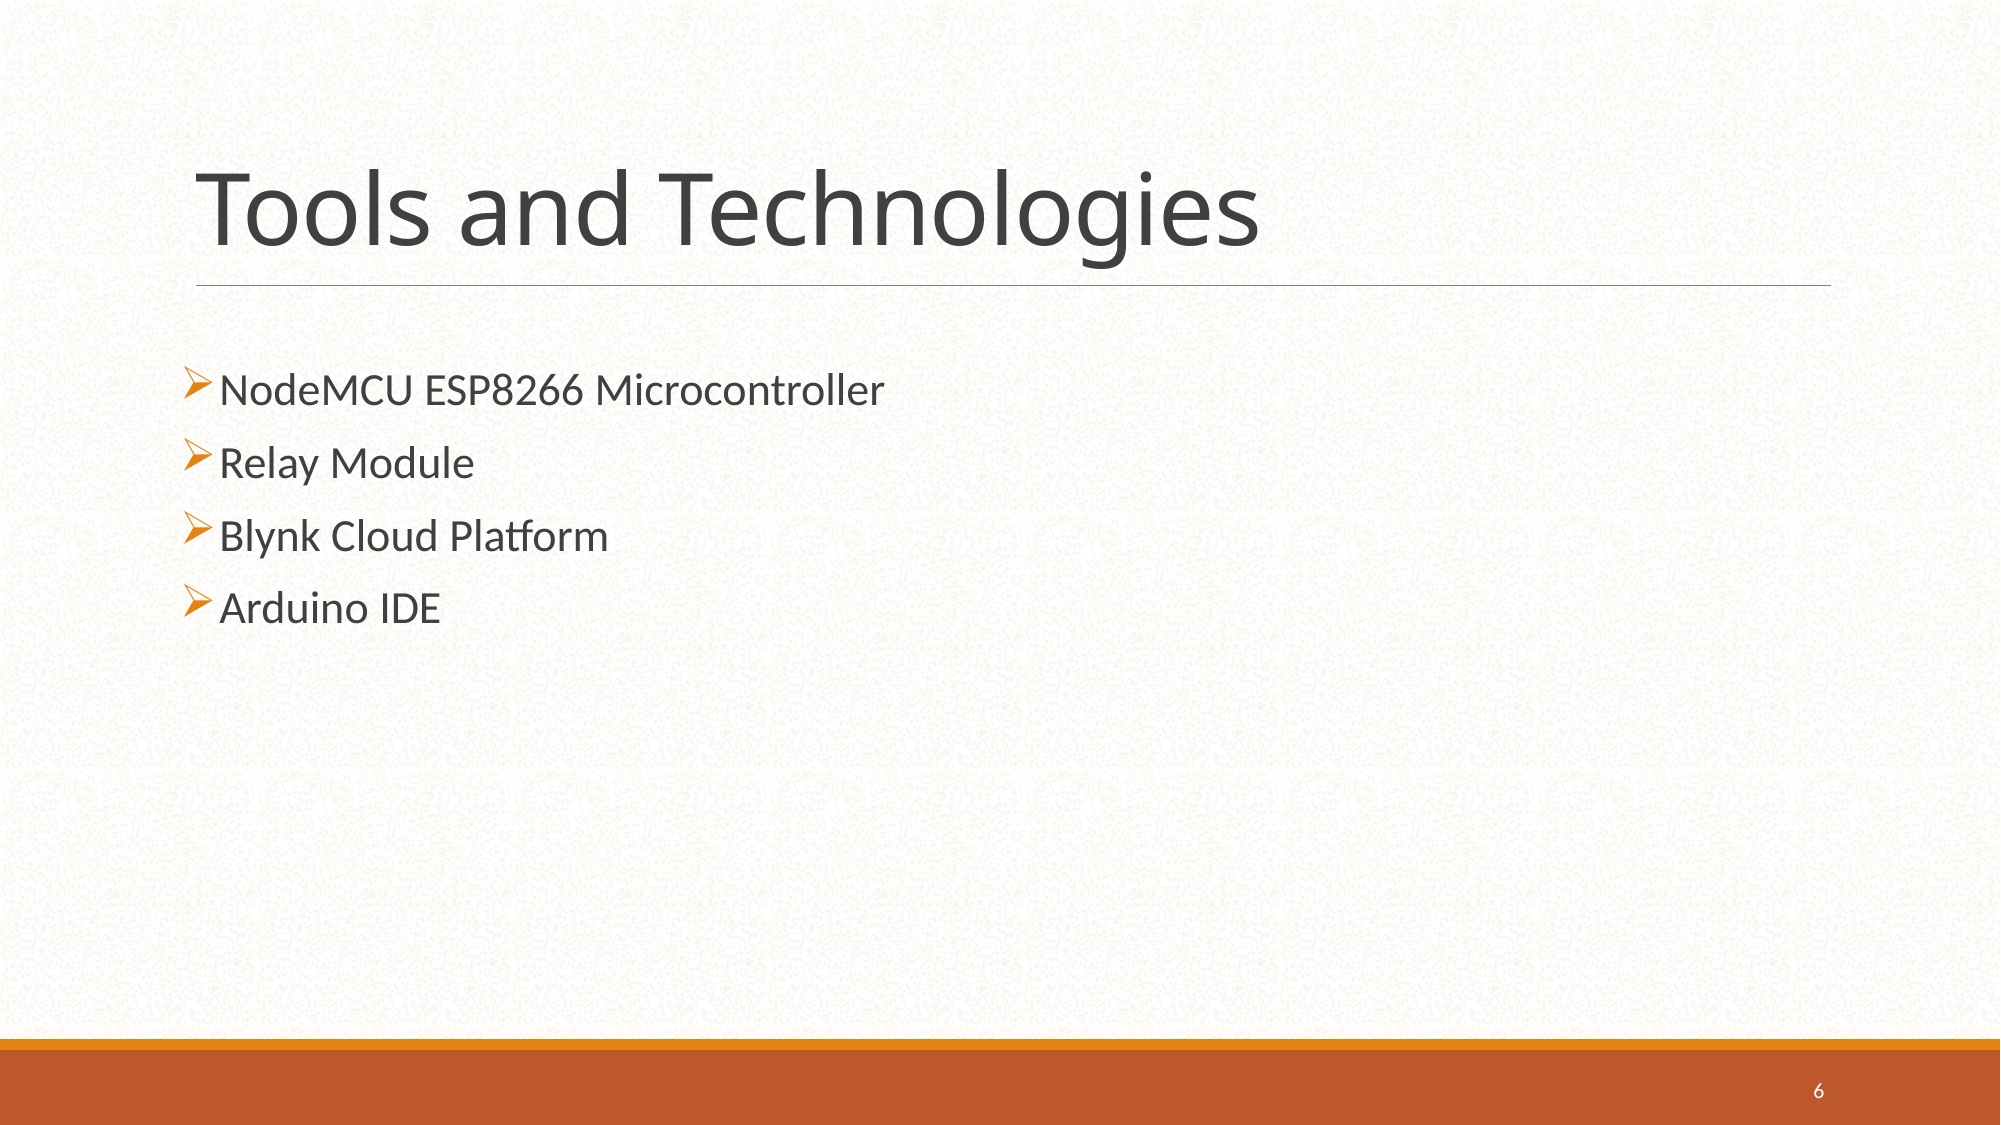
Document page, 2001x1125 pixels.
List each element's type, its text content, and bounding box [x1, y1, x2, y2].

slide_number 6 [1624, 1059, 1840, 1120]
list NodeMCU ESP8266 Microcontroller Relay Module Blynk Cloud Platform Arduino IDE [180, 358, 1830, 643]
picture [0, 0, 2001, 1125]
title Tools and Technologies [180, 35, 1830, 274]
